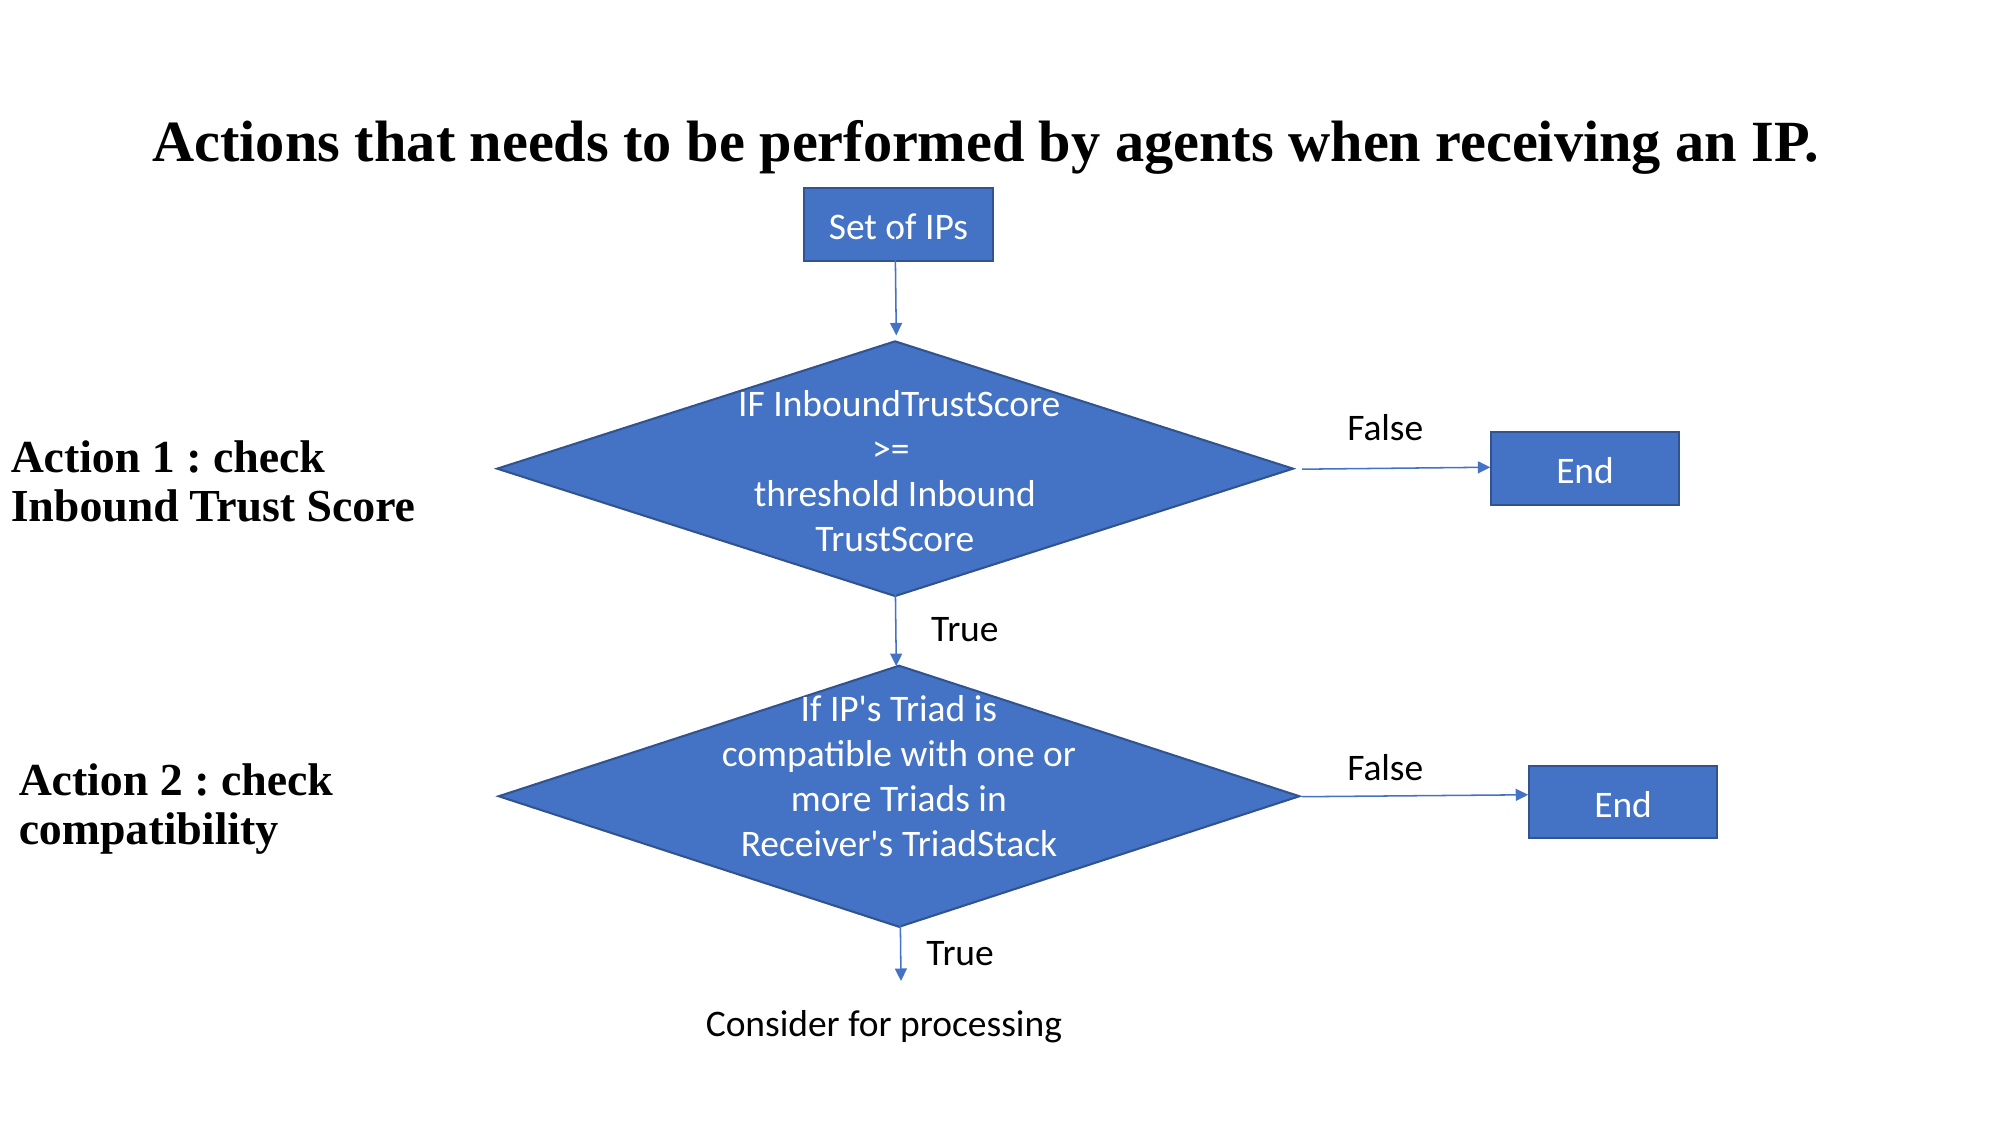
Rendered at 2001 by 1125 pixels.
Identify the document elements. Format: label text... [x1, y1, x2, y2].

text_box True [911, 920, 1362, 981]
text_box False [1332, 395, 1783, 456]
text_box Action 1 : check Inbound Trust Score [0, 417, 488, 547]
text_box False [1332, 735, 1783, 796]
text_box Consider for processing [690, 991, 1141, 1052]
text_box True [916, 596, 1367, 657]
text_box Set of IPs [804, 188, 993, 261]
text_box End [1529, 796, 1718, 839]
text_box If IP's Triad is compatible with one or more Triads in Receiver's TriadStack [498, 666, 1299, 926]
text_box End [1491, 456, 1680, 505]
title Actions that needs to be performed by agents when receiving an IP. [137, 59, 1863, 226]
text_box IF InboundTrustScore >= threshold Inbound TrustScore [497, 341, 1294, 595]
text_box Action 2 : check compatibility [3, 740, 496, 870]
